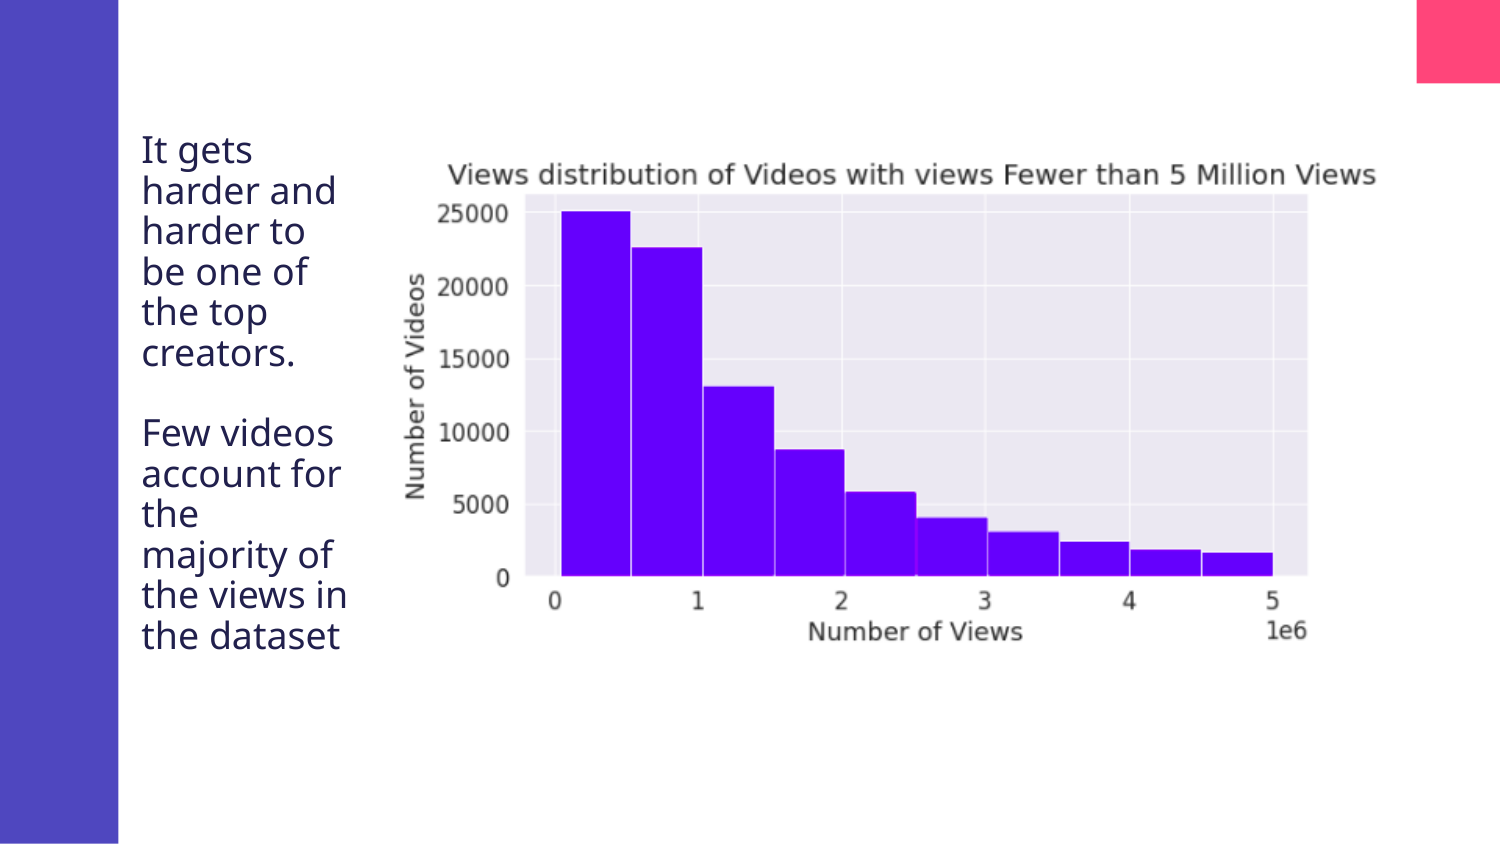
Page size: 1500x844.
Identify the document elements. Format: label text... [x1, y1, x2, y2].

title It gets harder and harder to be one of the top creators. Few videos account for the majority of the views in the dataset [130, 292, 362, 497]
picture [381, 152, 1406, 672]
